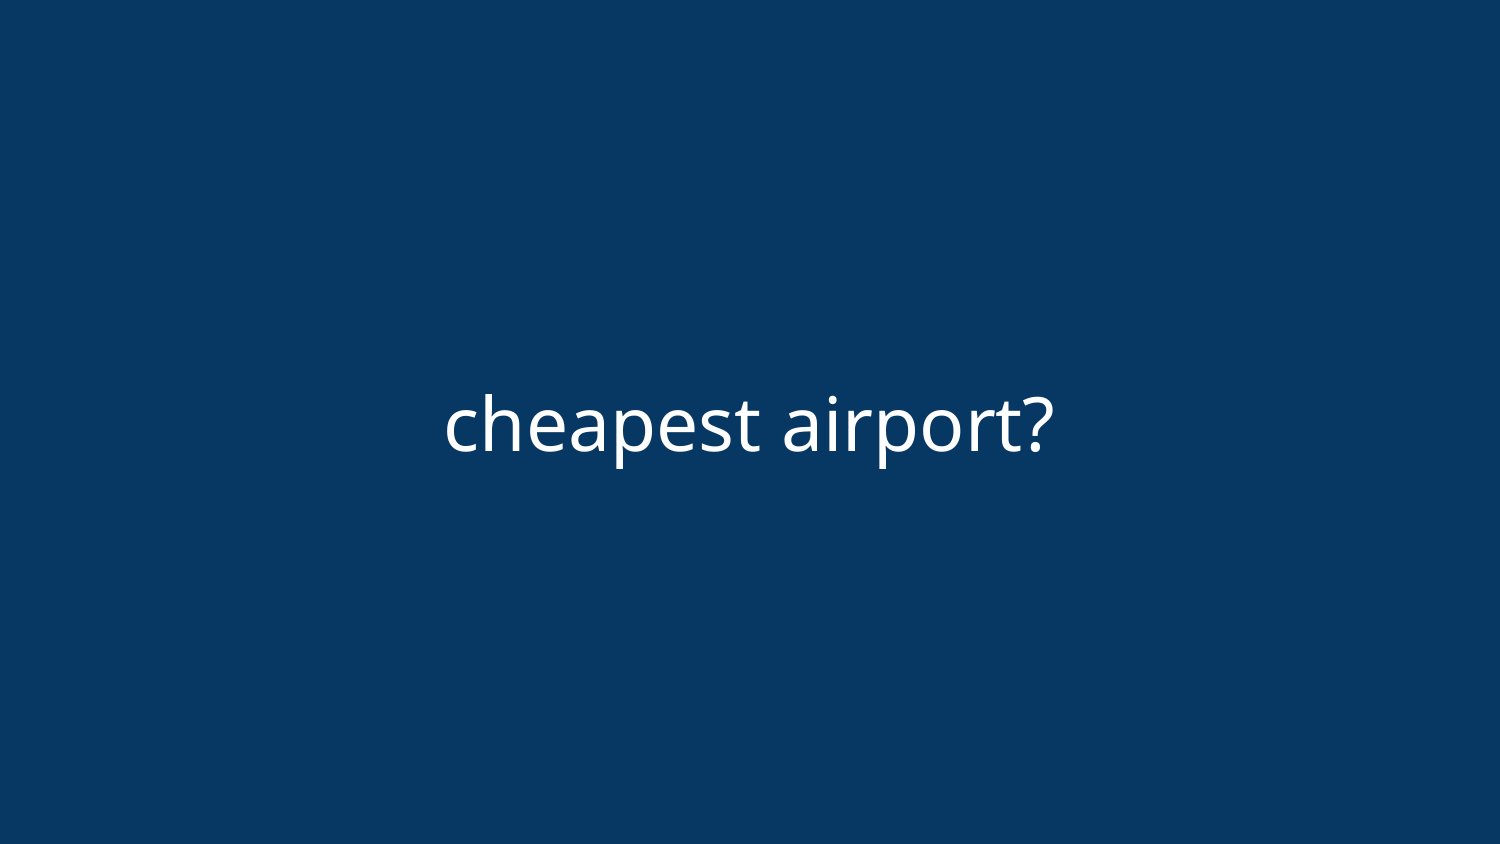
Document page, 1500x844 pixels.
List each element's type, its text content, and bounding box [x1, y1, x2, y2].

title cheapest airport? [51, 352, 1449, 491]
